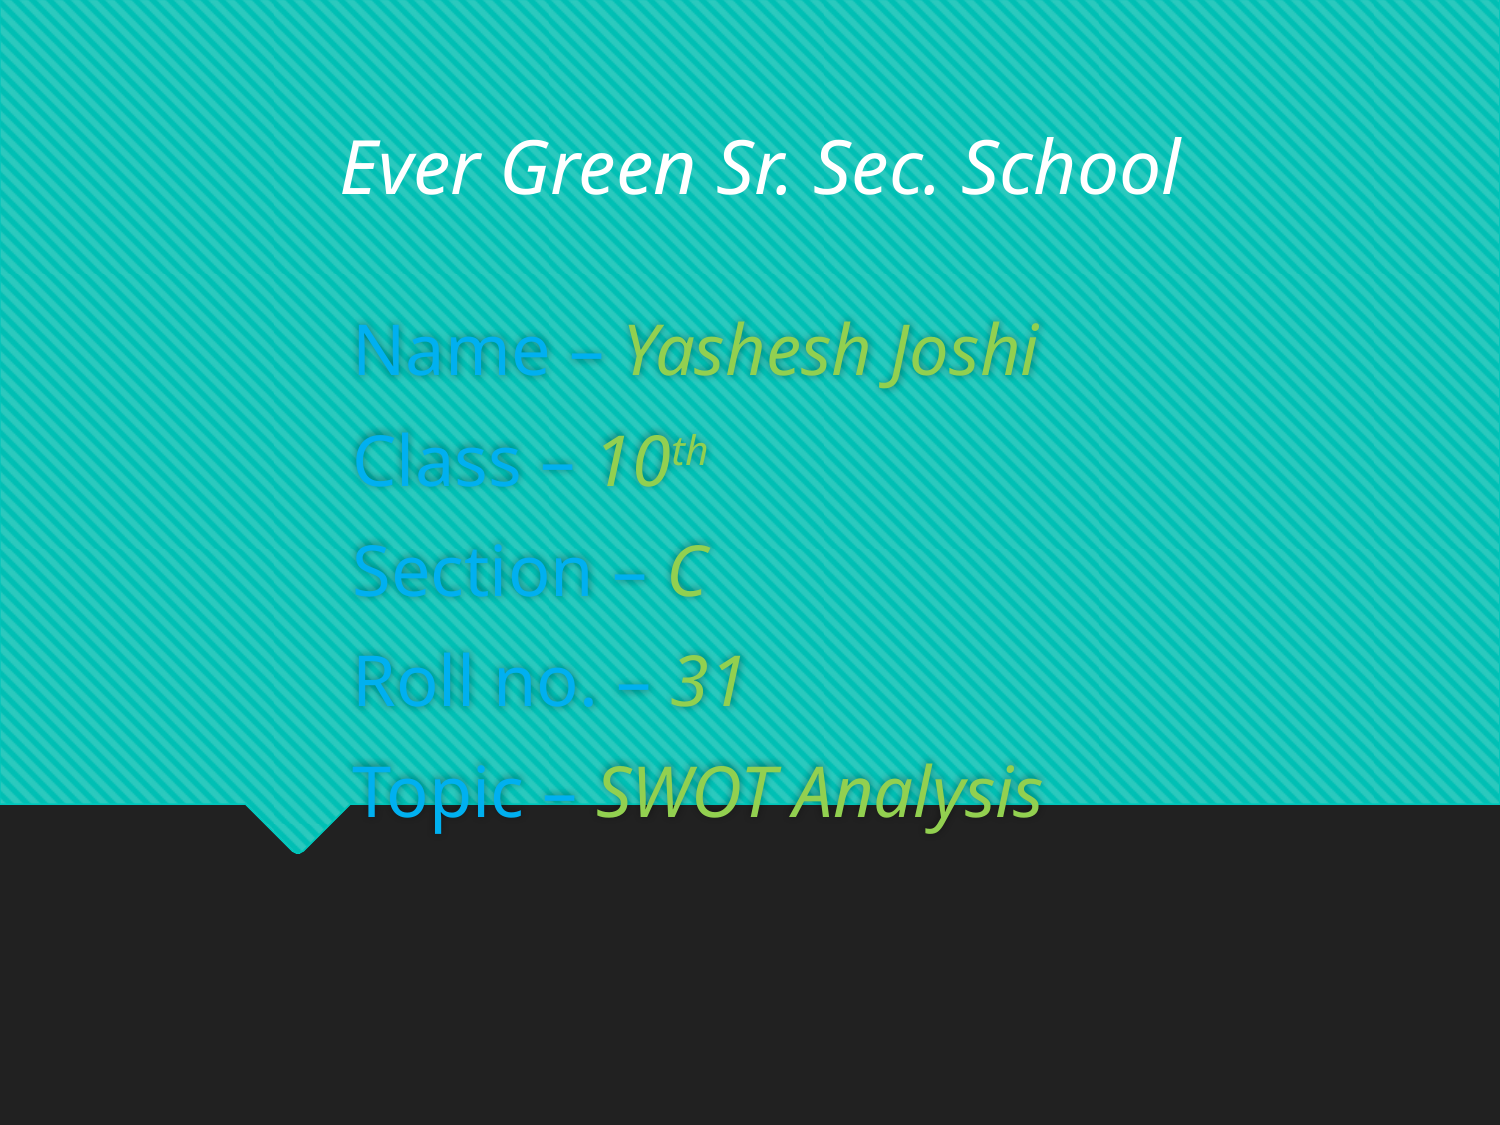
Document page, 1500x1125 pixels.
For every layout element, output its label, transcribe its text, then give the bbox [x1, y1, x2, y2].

subtitle Name – Yashesh Joshi Class – 10th Section – C Roll no. – 31 Topic – SWOT Analysis [337, 263, 1350, 1063]
text_box Ever Green Sr. Sec. School [324, 112, 1400, 263]
